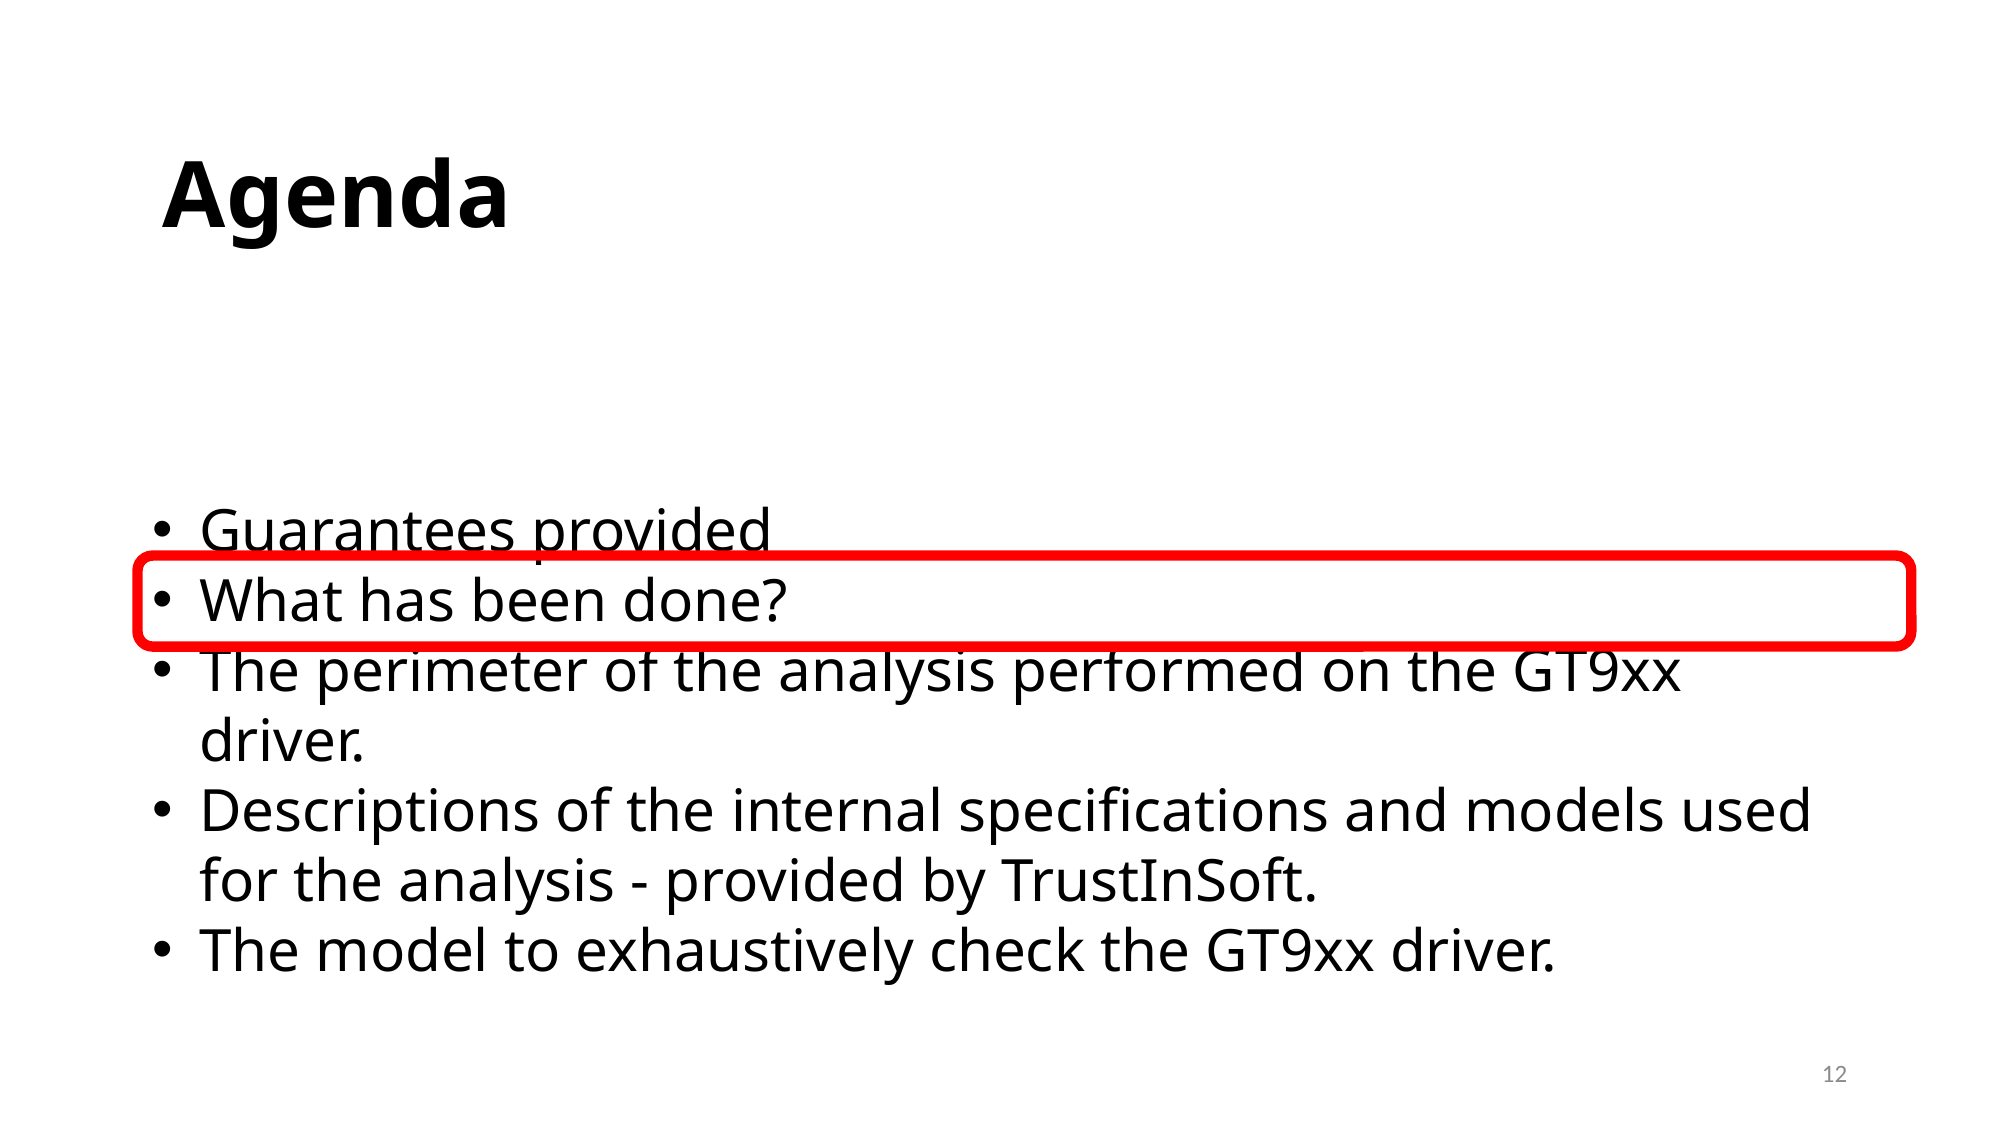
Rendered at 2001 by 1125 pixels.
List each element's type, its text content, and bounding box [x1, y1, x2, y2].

text_box [136, 554, 1913, 648]
slide_number 12 [1412, 1042, 1863, 1103]
